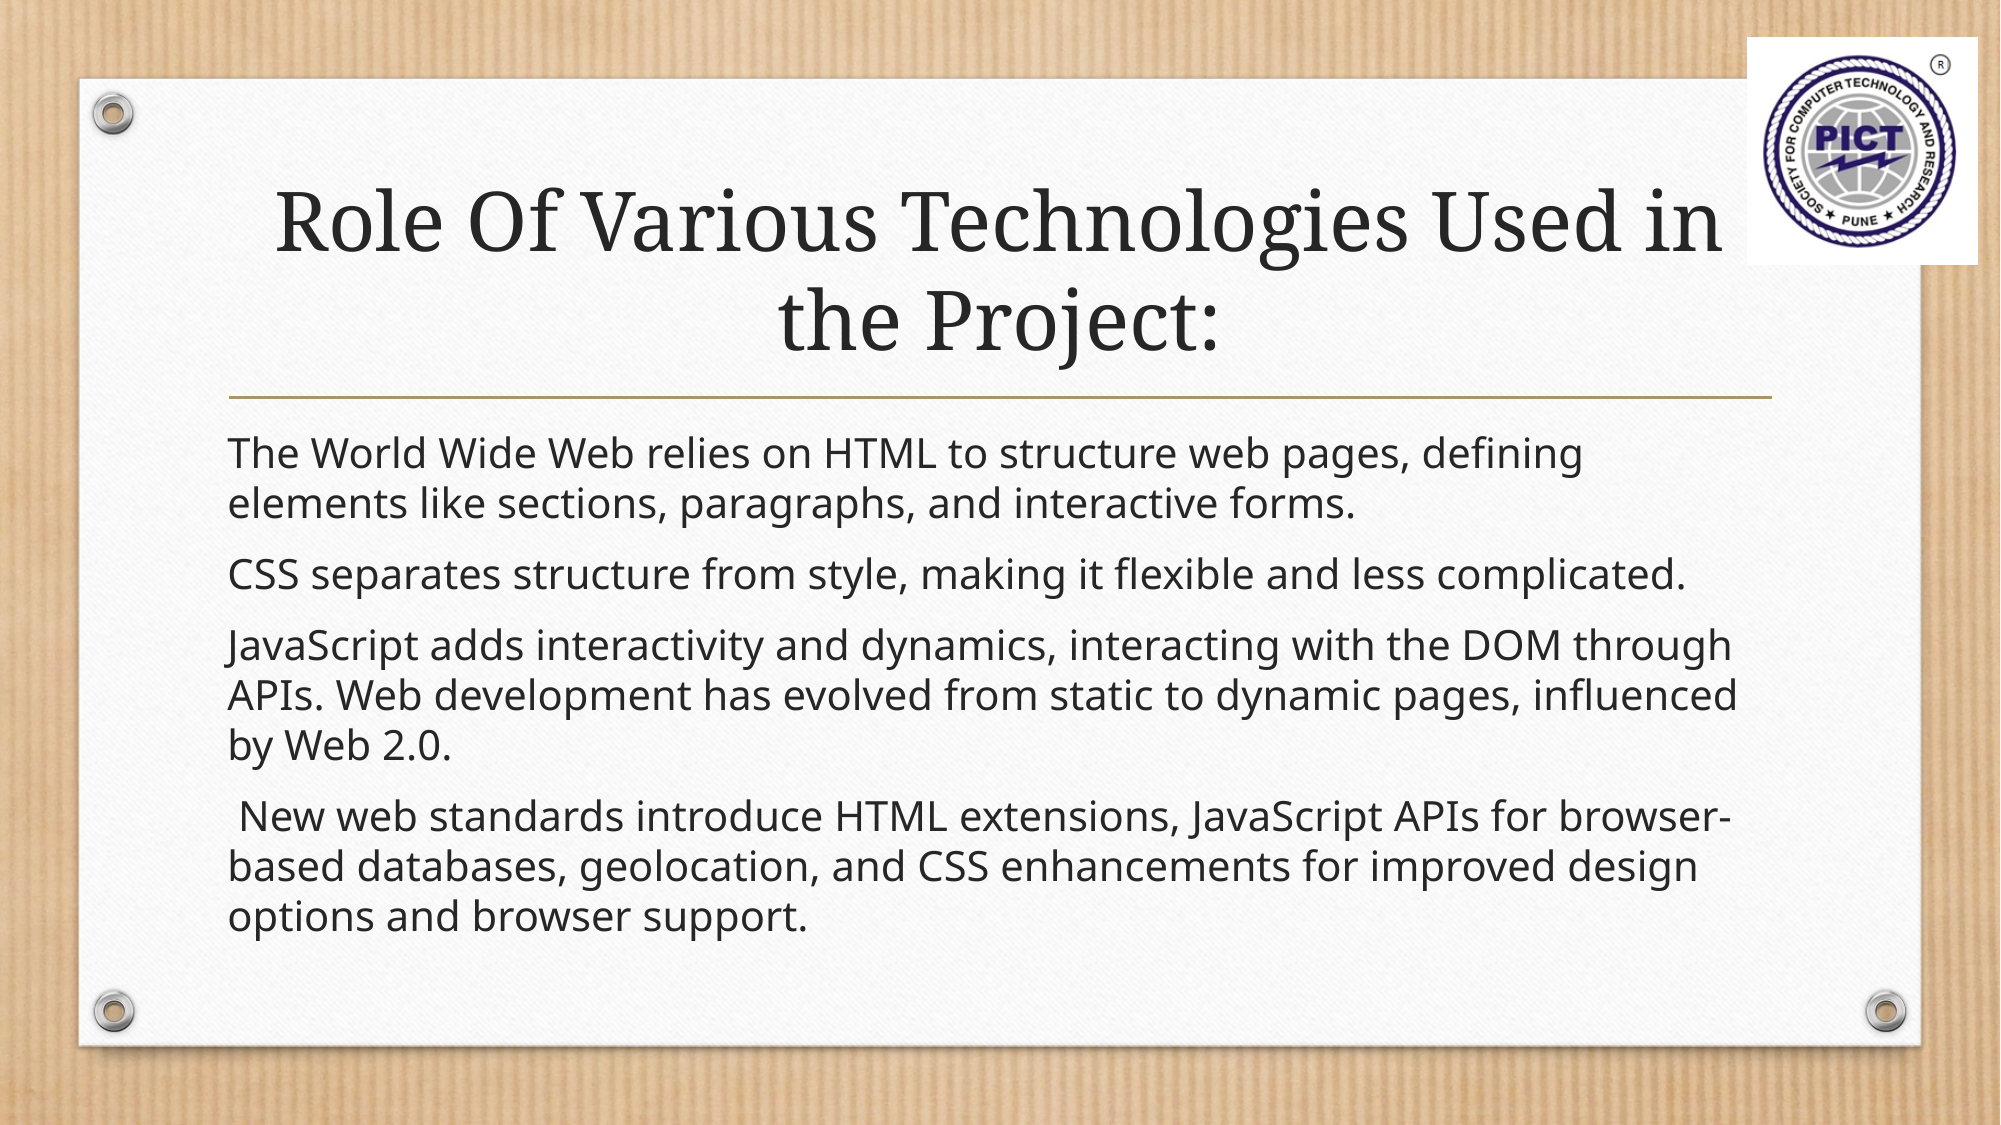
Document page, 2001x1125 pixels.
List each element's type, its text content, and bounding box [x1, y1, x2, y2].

picture [0, 0, 2001, 1125]
list The World Wide Web relies on HTML to structure web pages, defining elements like sections, paragraphs, and interactive forms. CSS separates structure from style, making it flexible and less complicated. JavaScript adds interactivity and dynamics, interacting with the DOM through APIs. Web development has evolved from static to dynamic pages, influenced by Web 2.0. New web standards introduce HTML extensions, JavaScript APIs for browser-based databases, geolocation, and CSS enhancements for improved design options and browser support. [212, 419, 1788, 964]
title Role Of Various Technologies Used in the Project: [212, 161, 1788, 375]
